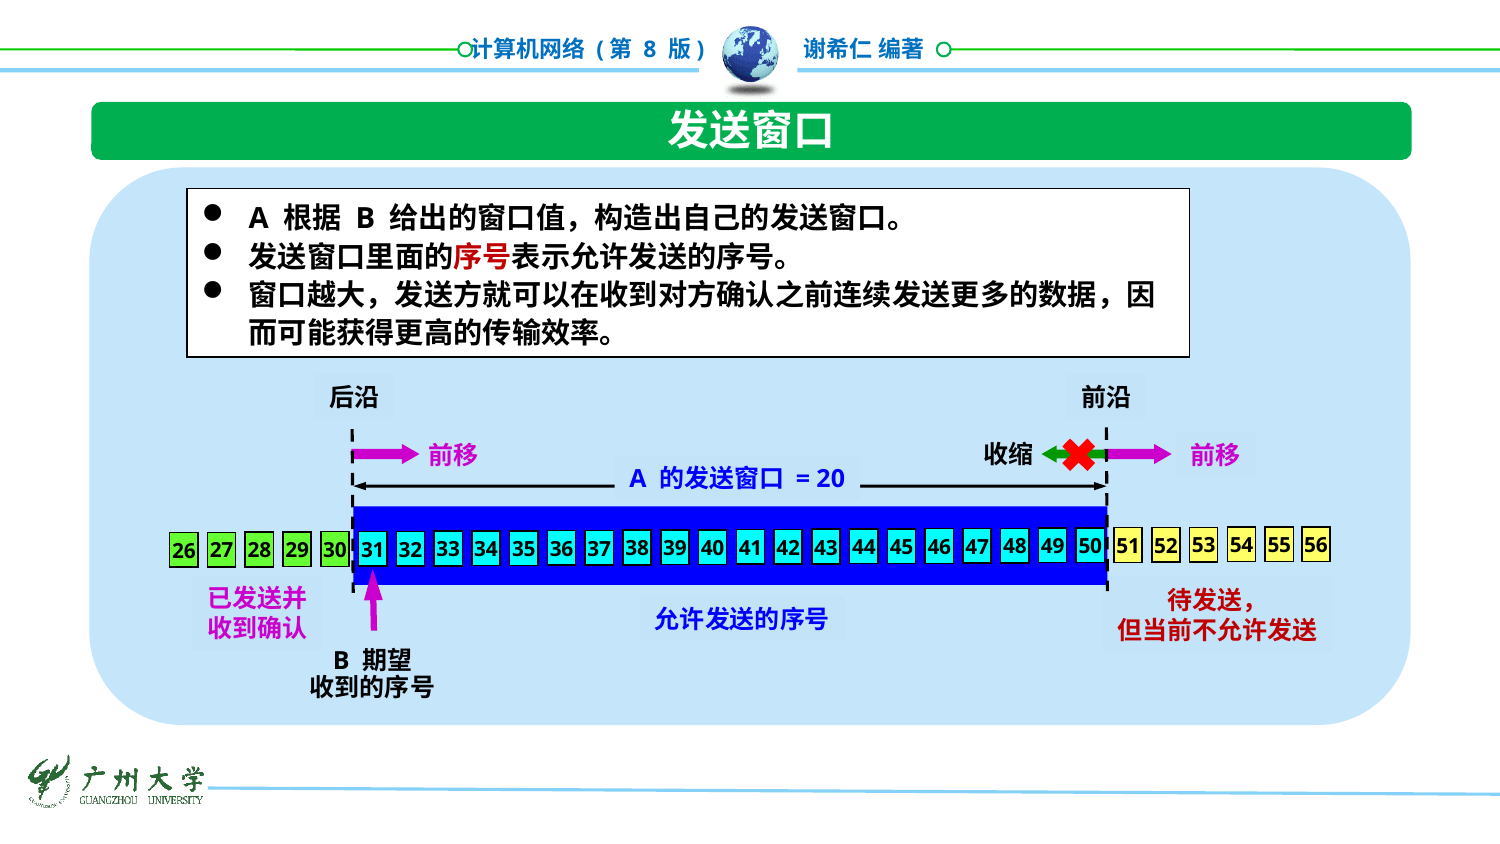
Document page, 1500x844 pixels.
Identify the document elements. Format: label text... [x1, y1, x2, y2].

text_box 发送窗口 [653, 96, 850, 162]
text_box 45 [887, 528, 916, 564]
text_box [87, 165, 1413, 728]
text_box 31 [358, 531, 387, 567]
text_box 33 [434, 531, 463, 566]
picture [720, 24, 780, 96]
text_box [1060, 436, 1098, 474]
text_box B 期望 收到的序号 [295, 640, 450, 710]
text_box 42 [774, 529, 803, 565]
text_box 50 [1076, 527, 1105, 563]
text_box 41 [736, 529, 765, 565]
text_box 27 [207, 532, 236, 567]
text_box 30 [320, 531, 349, 567]
text_box [366, 568, 380, 631]
text_box [352, 445, 413, 463]
text_box A 根据 B 给出的窗口值，构造出自己的发送窗口。 发送窗口里面的序号表示允许发送的序号。 窗口越大，发送方就可以在收到对方确认之前连续发送更多的数据，因而可能获得更高的传输效率。 [187, 188, 1190, 358]
text_box 49 [1038, 528, 1067, 563]
text_box [91, 101, 653, 160]
text_box 前移 [1175, 431, 1256, 477]
text_box 前沿 [1066, 373, 1147, 419]
text_box 38 [622, 530, 652, 565]
text_box 26 [169, 532, 198, 568]
text_box [850, 101, 1412, 160]
text_box 29 [282, 531, 312, 567]
text_box 54 [1227, 527, 1256, 562]
text_box 43 [811, 529, 841, 564]
text_box 后沿 [314, 373, 395, 419]
text_box 40 [698, 529, 727, 565]
text_box 53 [1189, 527, 1218, 562]
text_box 36 [547, 530, 576, 566]
text_box A 的发送窗口 = 20 [614, 455, 861, 500]
text_box 收缩 [968, 431, 1049, 477]
text_box 32 [396, 531, 425, 566]
text_box 35 [509, 530, 538, 566]
text_box 44 [849, 529, 878, 564]
text_box [861, 482, 1106, 491]
text_box 51 [1114, 527, 1143, 563]
text_box 48 [1000, 528, 1029, 563]
text_box 允许发送的序号 [640, 595, 845, 641]
text_box [353, 481, 614, 491]
text_box 28 [245, 532, 274, 567]
text_box 待发送， 但当前不允许发送 [1102, 576, 1333, 652]
text_box [1049, 445, 1066, 463]
text_box [1091, 449, 1108, 459]
text_box 39 [660, 530, 689, 565]
text_box 34 [471, 530, 501, 566]
text_box 37 [585, 530, 614, 565]
text_box [1108, 445, 1171, 463]
text_box [353, 506, 1108, 585]
text_box 55 [1265, 526, 1294, 562]
text_box 前移 [413, 431, 494, 477]
picture [28, 754, 204, 808]
text_box 47 [962, 528, 992, 564]
text_box 52 [1151, 527, 1180, 563]
text_box 46 [925, 528, 954, 564]
text_box 已发送并 收到确认 [192, 575, 323, 651]
text_box 56 [1301, 526, 1331, 562]
